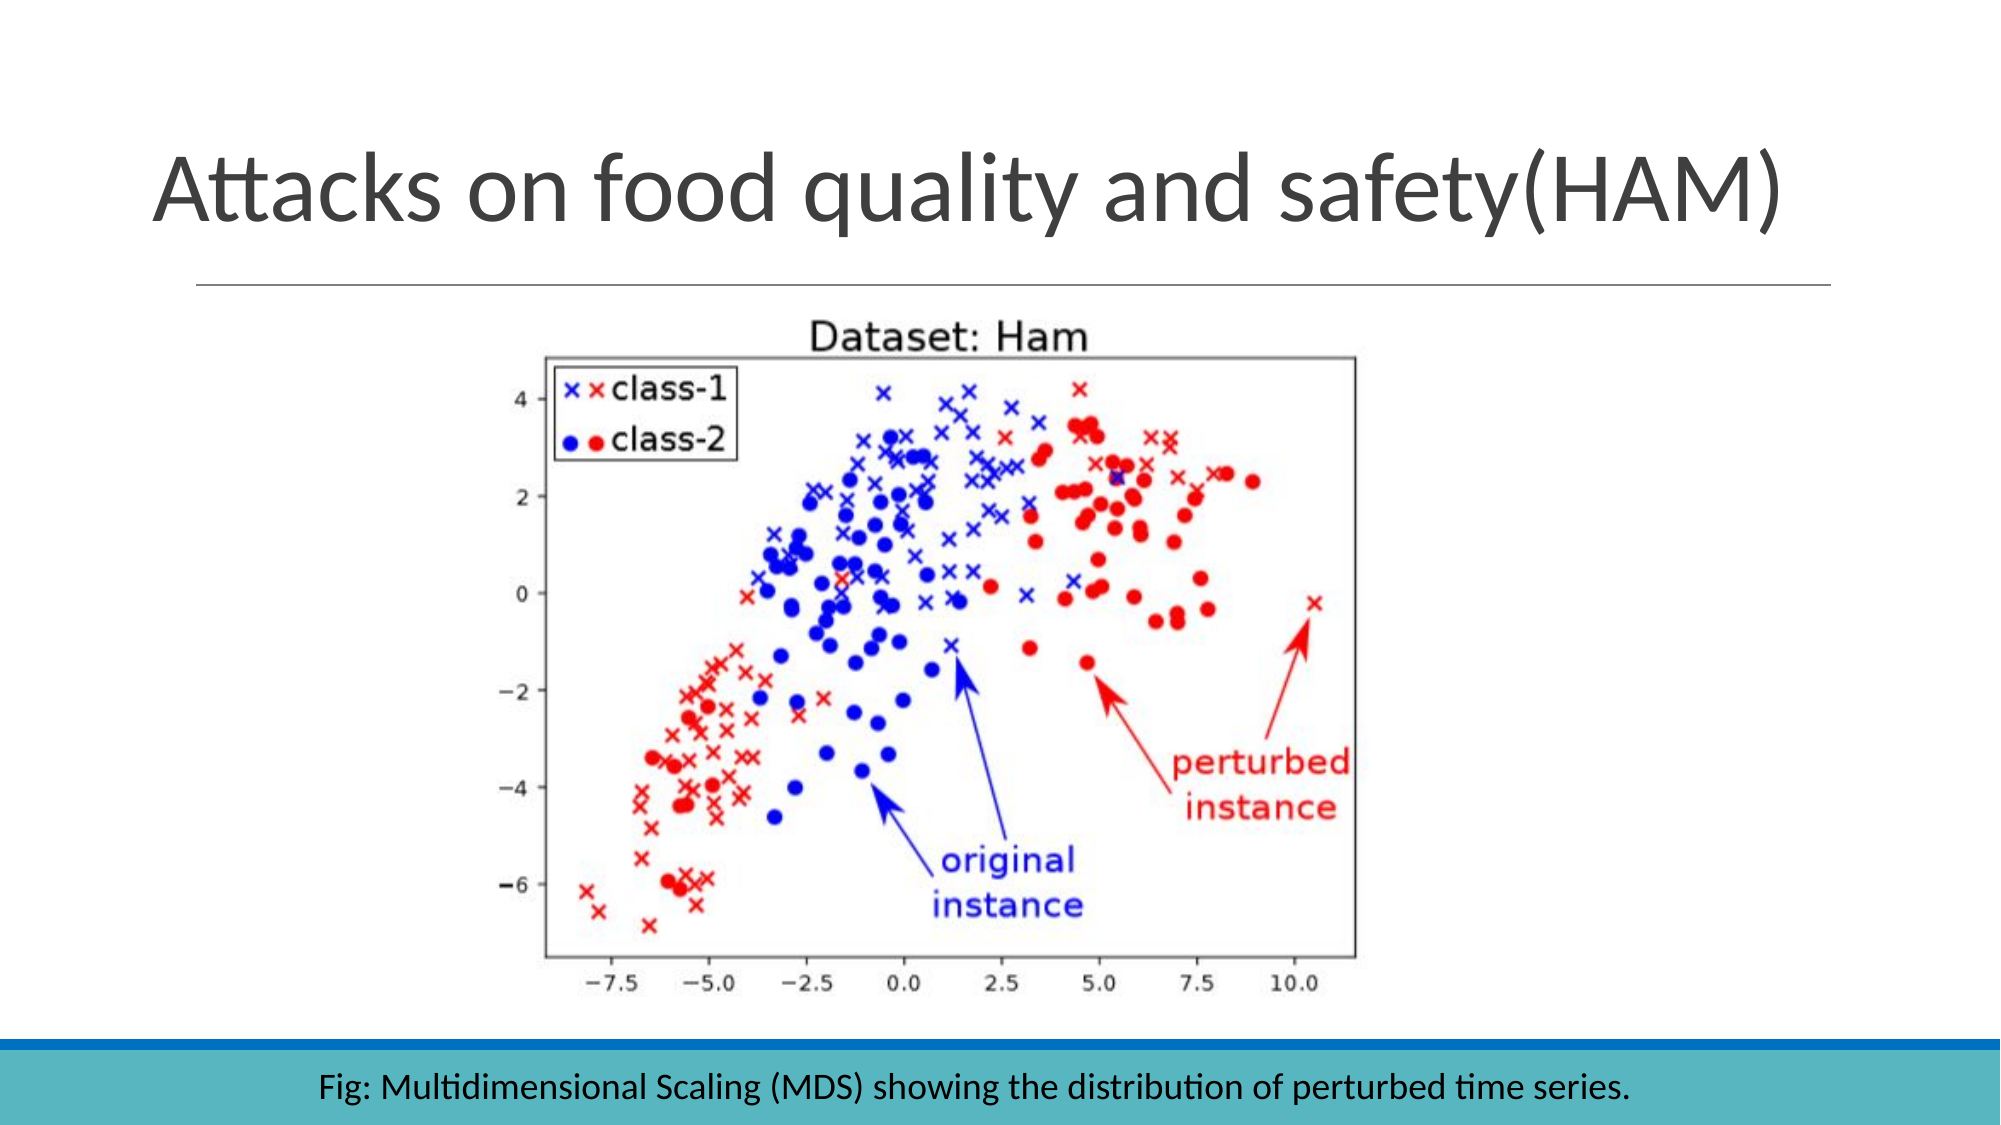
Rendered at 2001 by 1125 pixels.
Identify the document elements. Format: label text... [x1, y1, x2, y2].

title Attacks on food quality and safety(HAM) [137, 32, 1863, 250]
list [469, 292, 1424, 1012]
text_box Fig: Multidimensional Scaling (MDS) showing the distribution of perturbed time series. [303, 1054, 1697, 1116]
